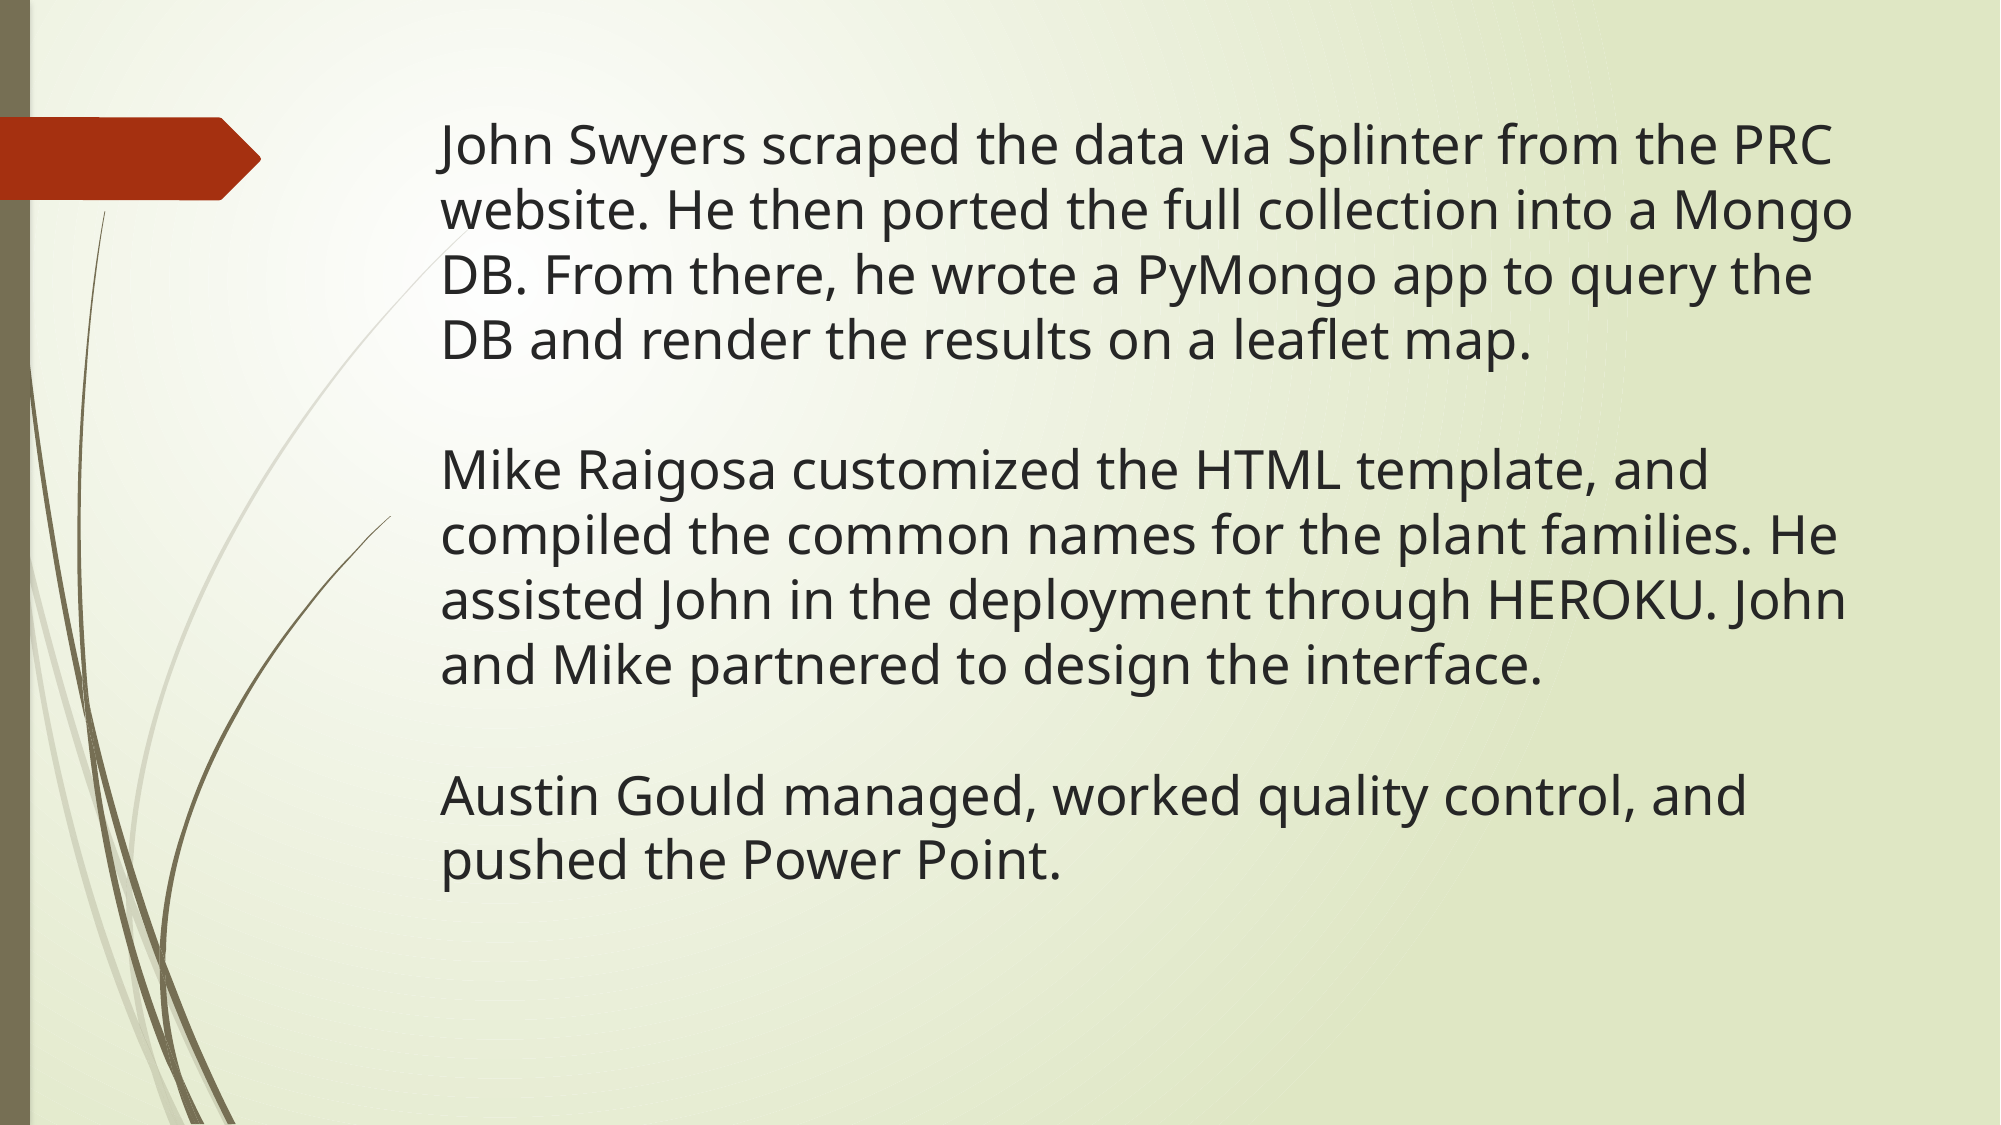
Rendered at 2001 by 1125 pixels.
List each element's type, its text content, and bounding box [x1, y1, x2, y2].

title John Swyers scraped the data via Splinter from the PRC website. He then ported the full collection into a Mongo DB. From there, he wrote a PyMongo app to query the DB and render the results on a leaflet map. Mike Raigosa customized the HTML template, and compiled the common names for the plant families. He assisted John in the deployment through HEROKU. John and Mike partnered to design the interface. Austin Gould managed, worked quality control, and pushed the Power Point. [425, 102, 1888, 1060]
